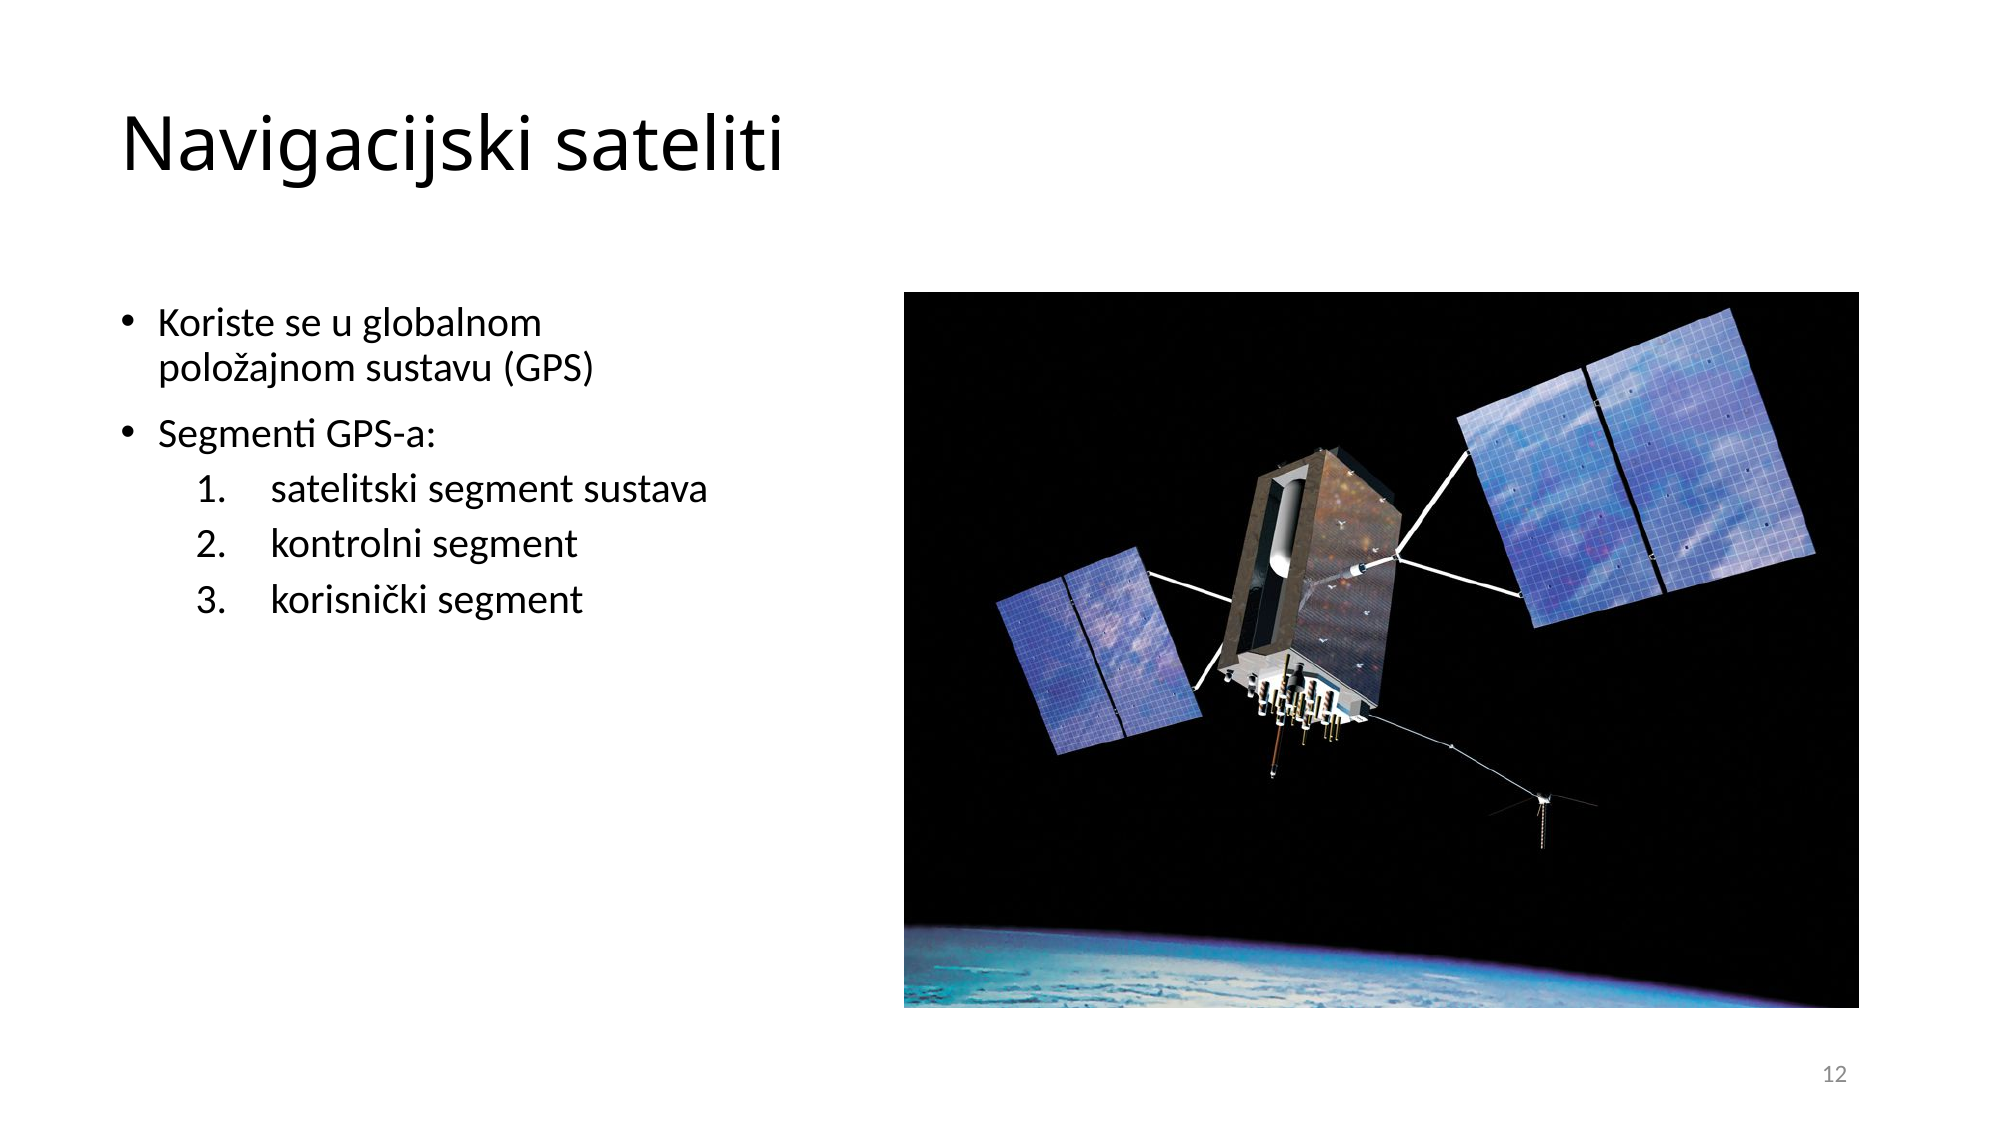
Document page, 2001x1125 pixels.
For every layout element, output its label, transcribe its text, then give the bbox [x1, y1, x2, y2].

slide_number 12 [1412, 1042, 1863, 1103]
picture [904, 292, 1859, 1008]
title Navigacijski sateliti [105, 52, 1895, 240]
list Koriste se u globalnom položajnom sustavu (GPS) Segmenti GPS-a: satelitski segment sustava kontrolni segment korisnički segment [105, 292, 763, 1014]
